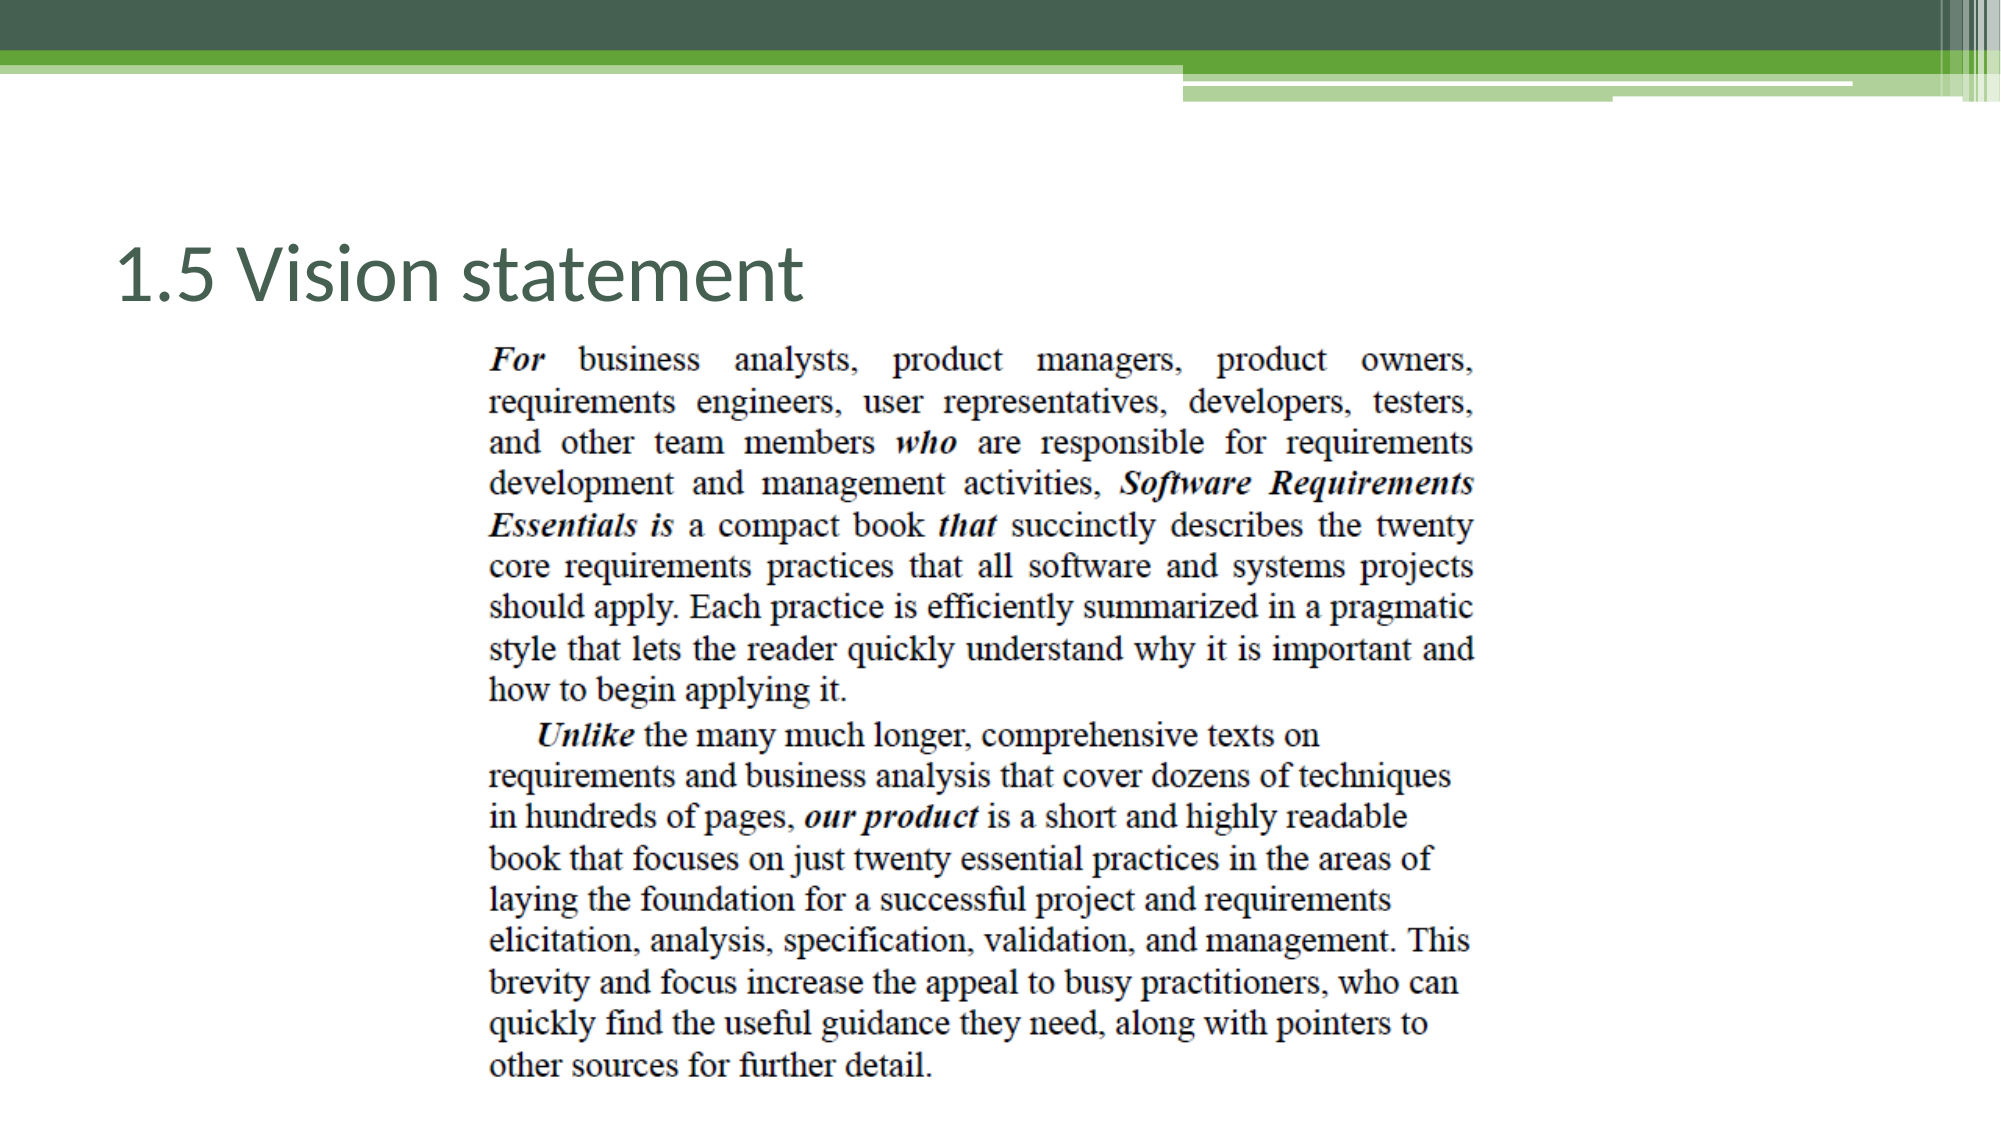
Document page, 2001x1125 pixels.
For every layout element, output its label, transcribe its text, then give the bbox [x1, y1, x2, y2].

picture [470, 324, 1530, 1102]
title 1.5 Vision statement [112, 217, 1888, 322]
